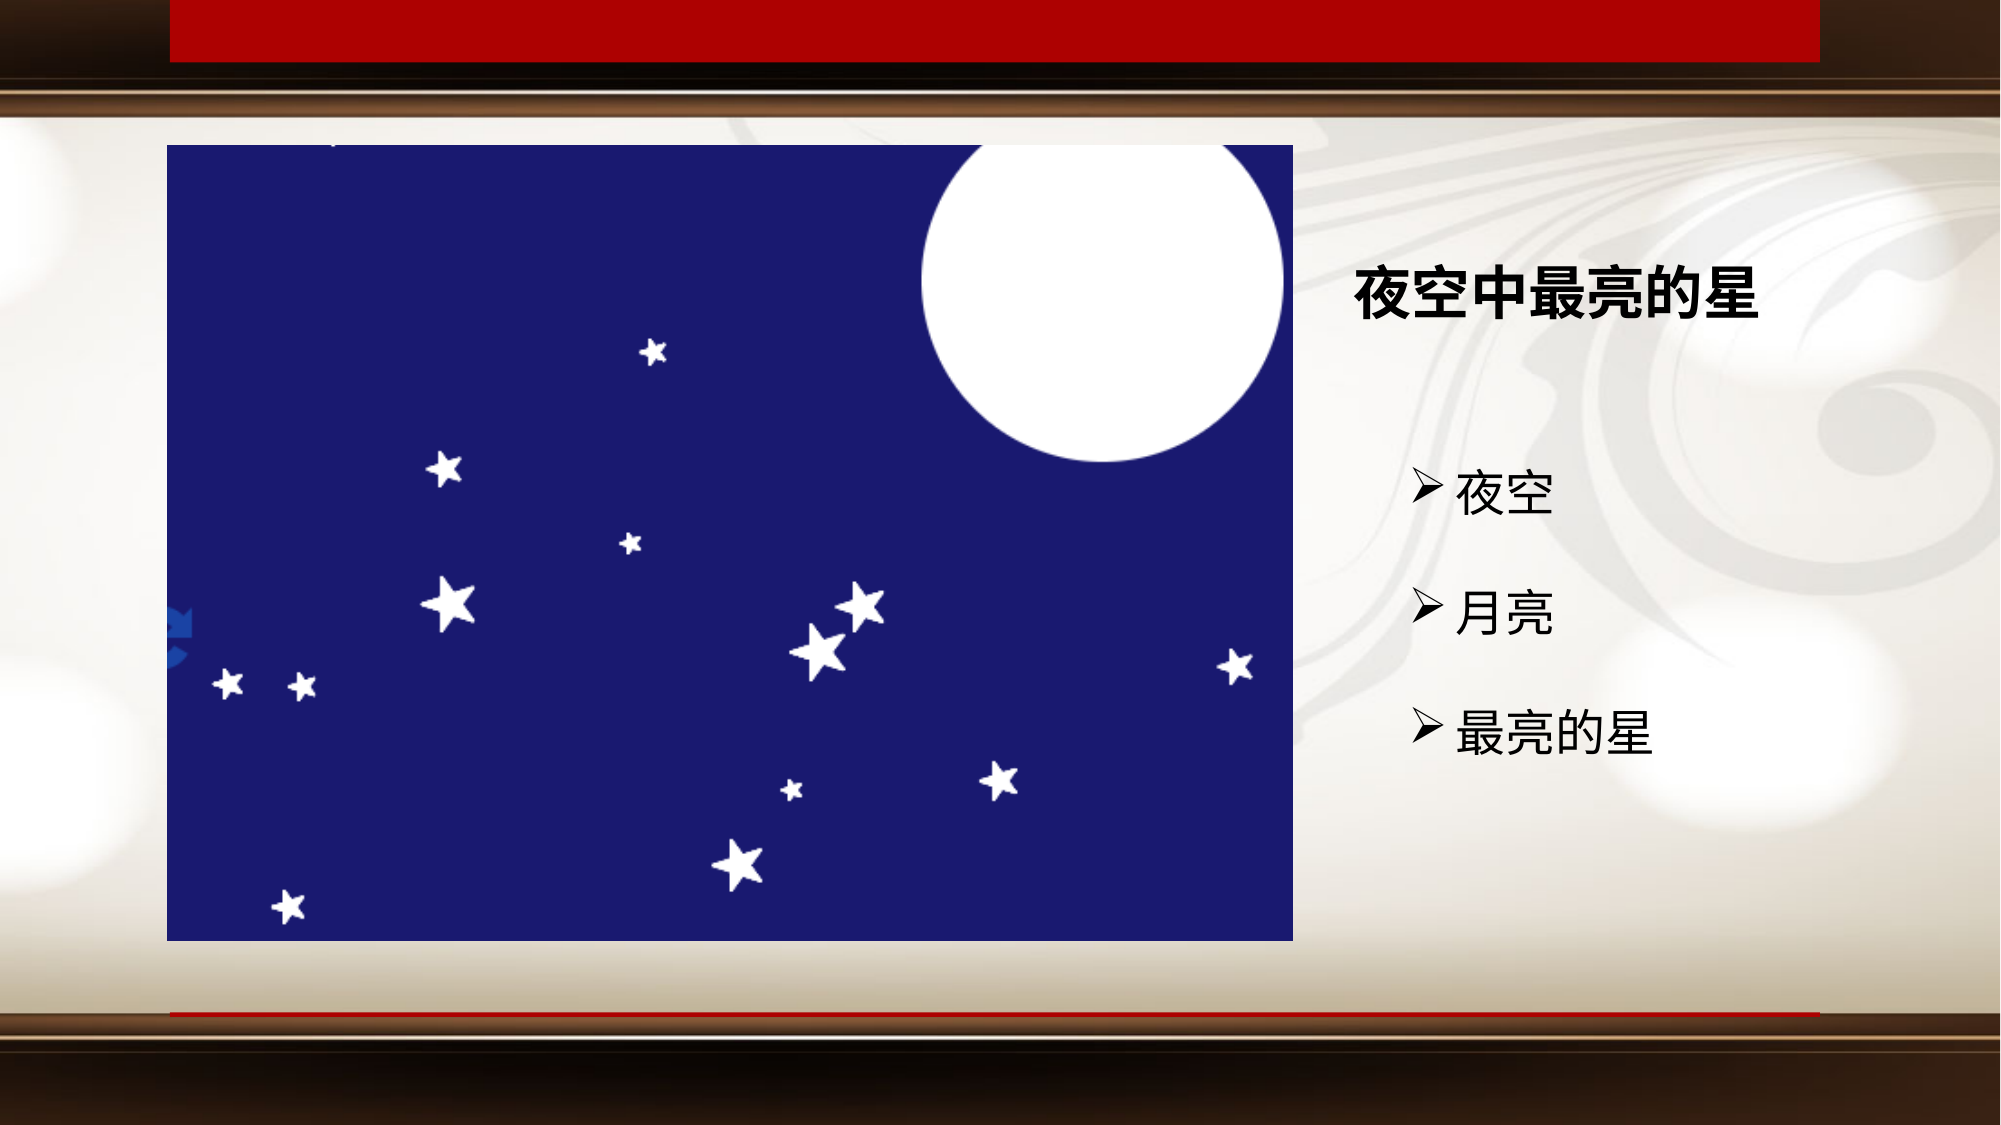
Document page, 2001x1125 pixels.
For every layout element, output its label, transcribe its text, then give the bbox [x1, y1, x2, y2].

text_box 夜空中最亮的星 [1338, 248, 1888, 334]
text_box 夜空 月亮 最亮的星 [1393, 454, 1864, 770]
picture [0, 0, 2001, 1125]
